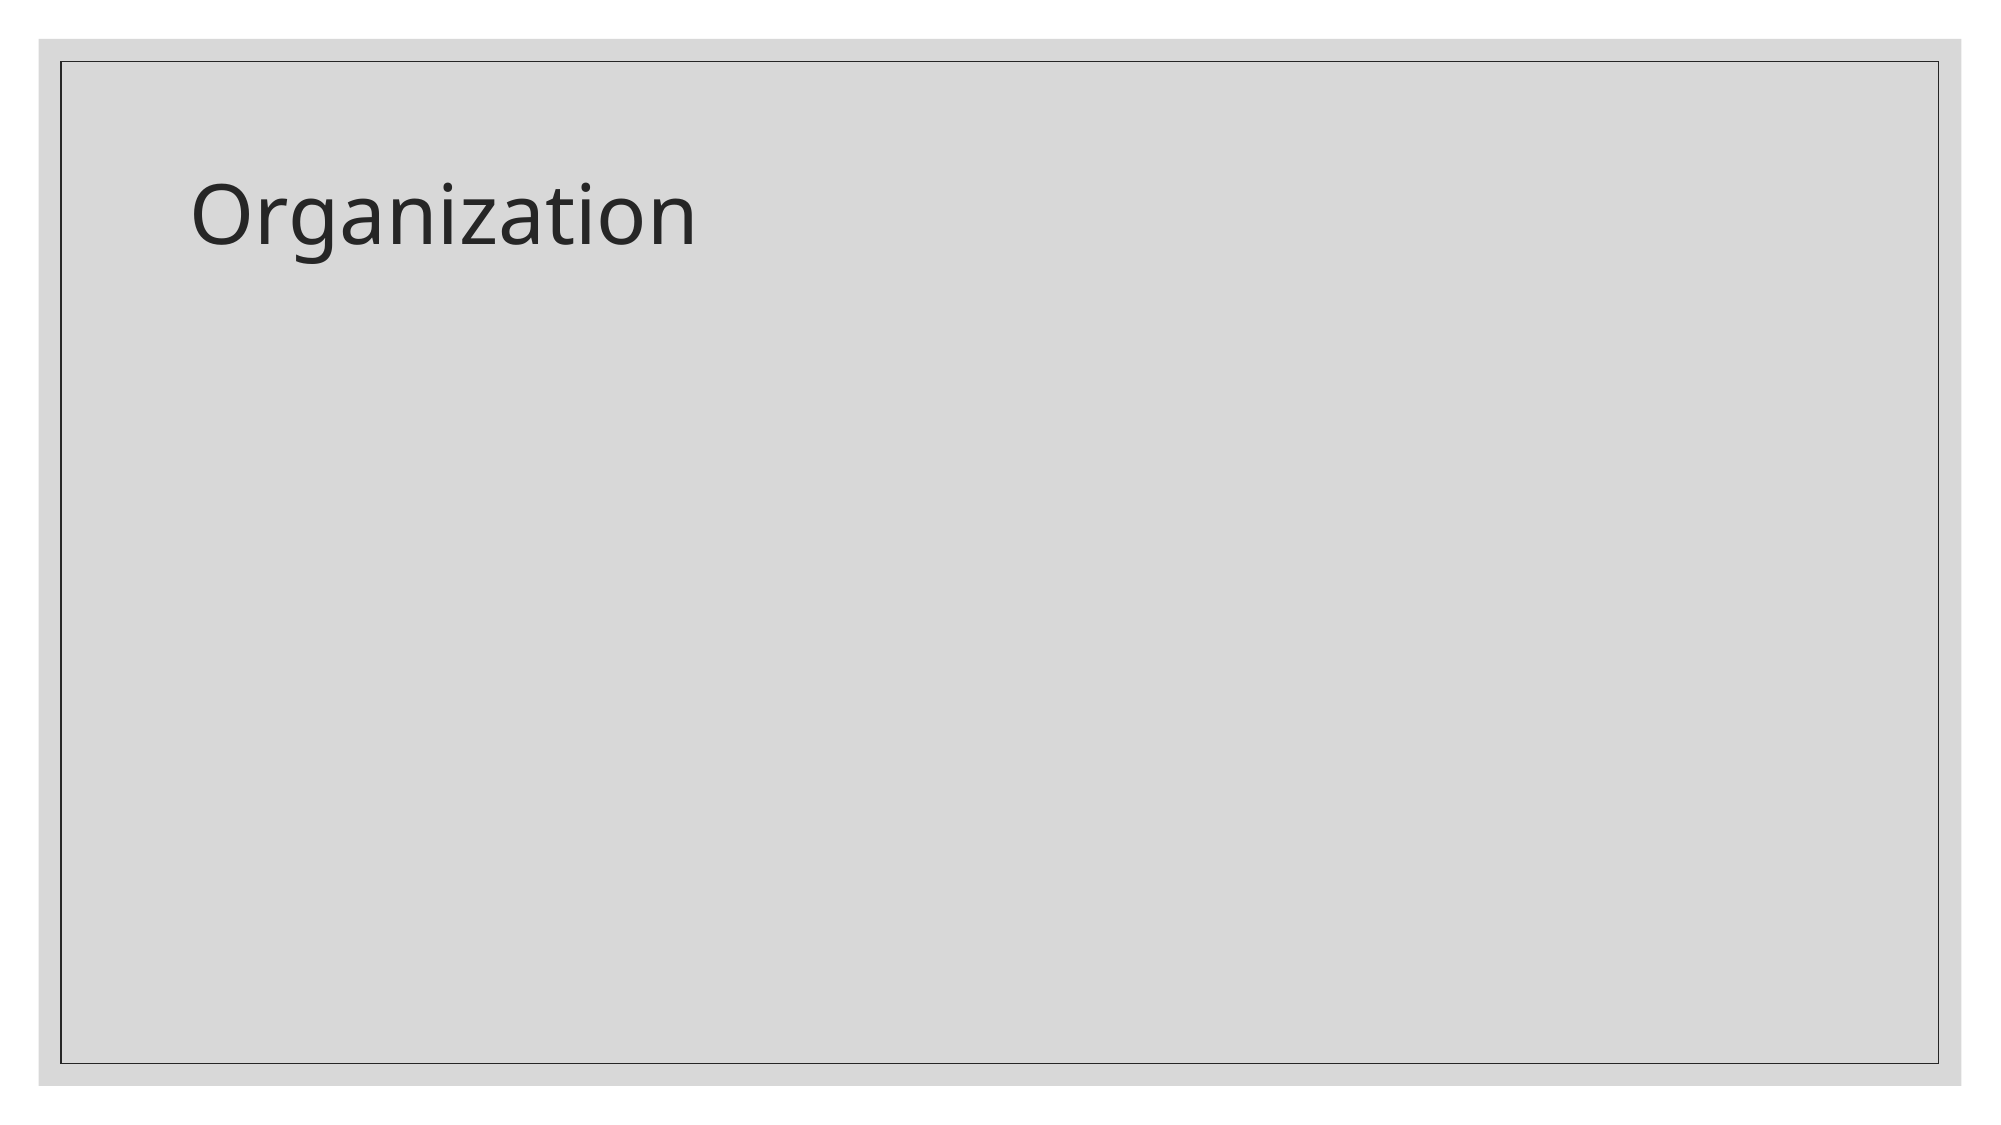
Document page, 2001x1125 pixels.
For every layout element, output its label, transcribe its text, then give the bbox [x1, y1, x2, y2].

title Organization [174, 105, 1825, 331]
